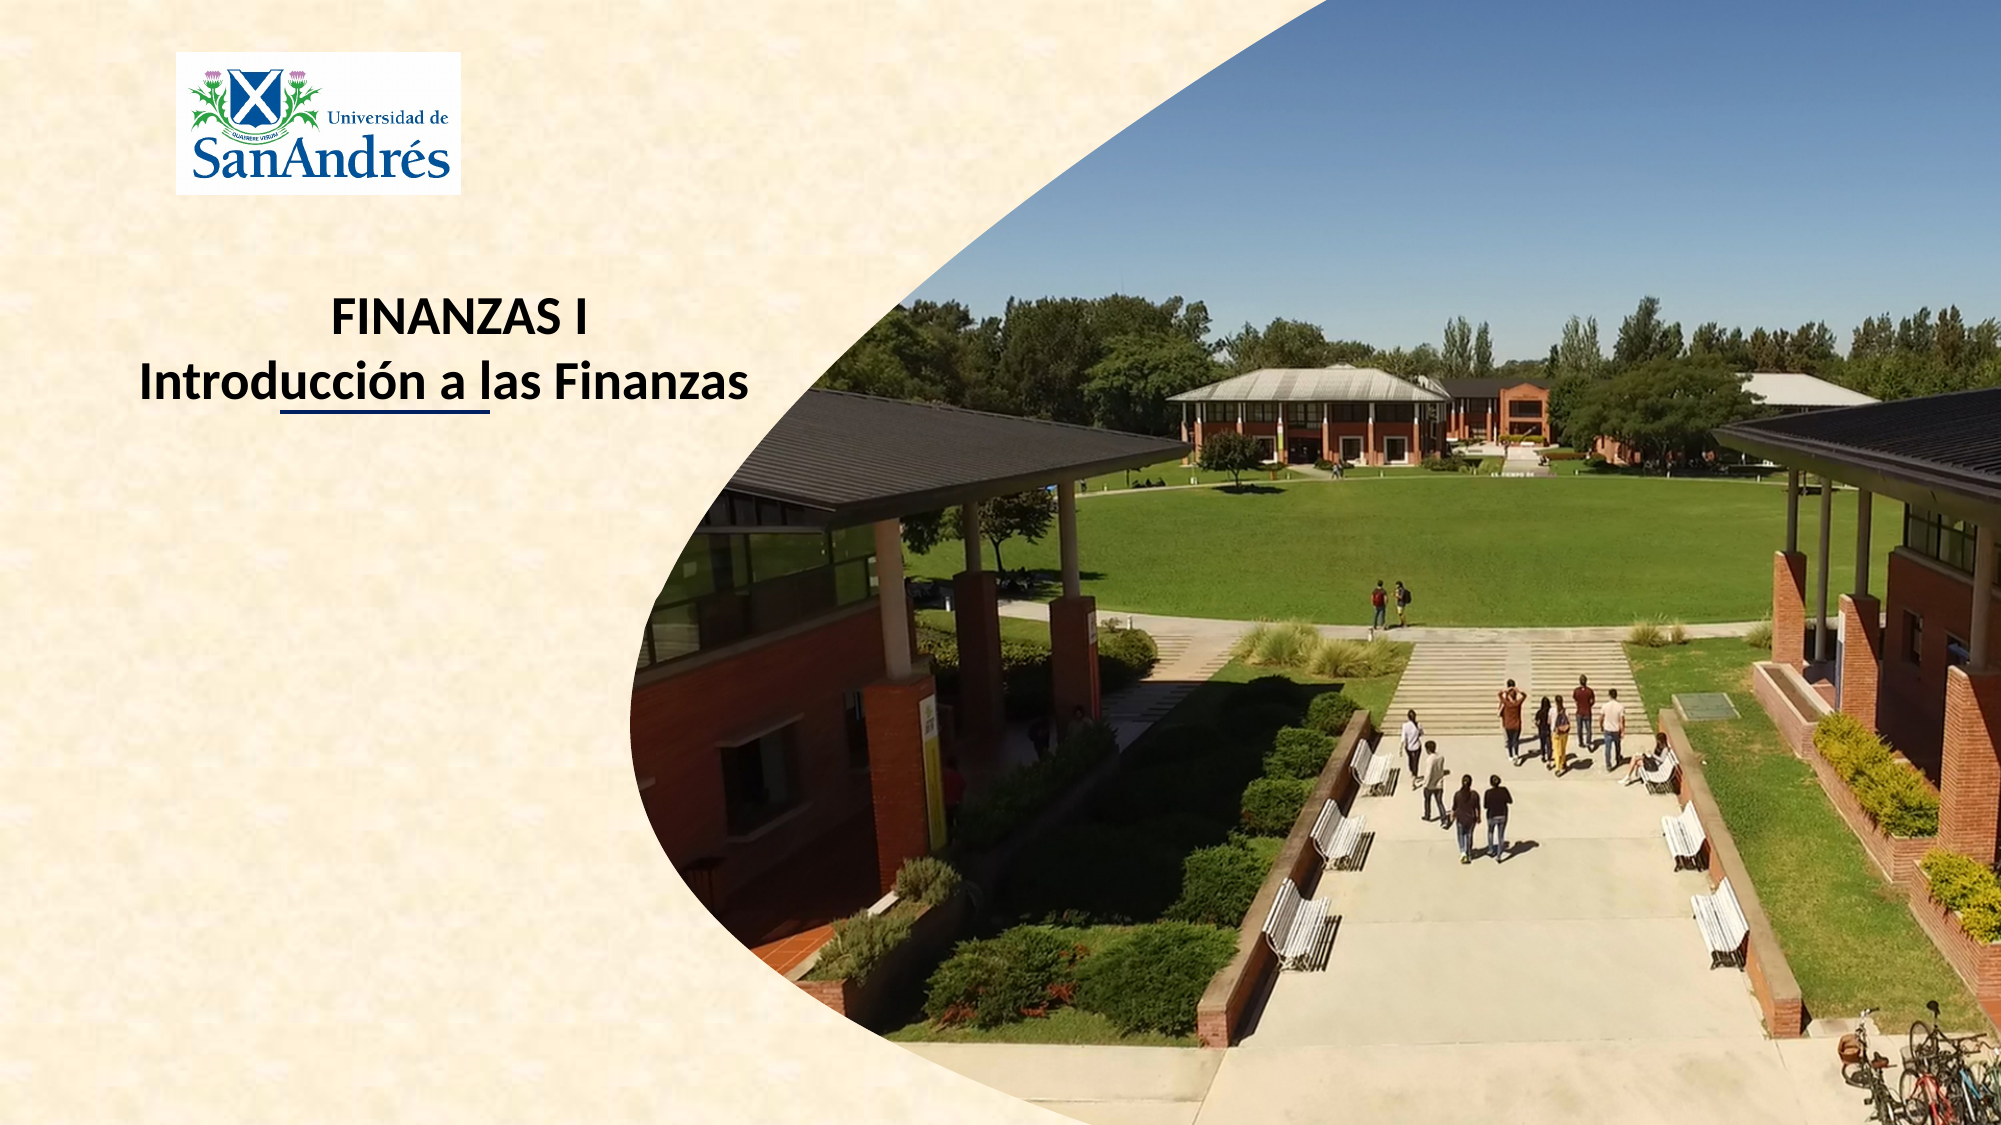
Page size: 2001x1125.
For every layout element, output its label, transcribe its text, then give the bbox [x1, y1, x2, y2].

text_box FINANZAS I Introducción a las Finanzas [138, 279, 630, 478]
picture [0, 0, 2001, 1125]
